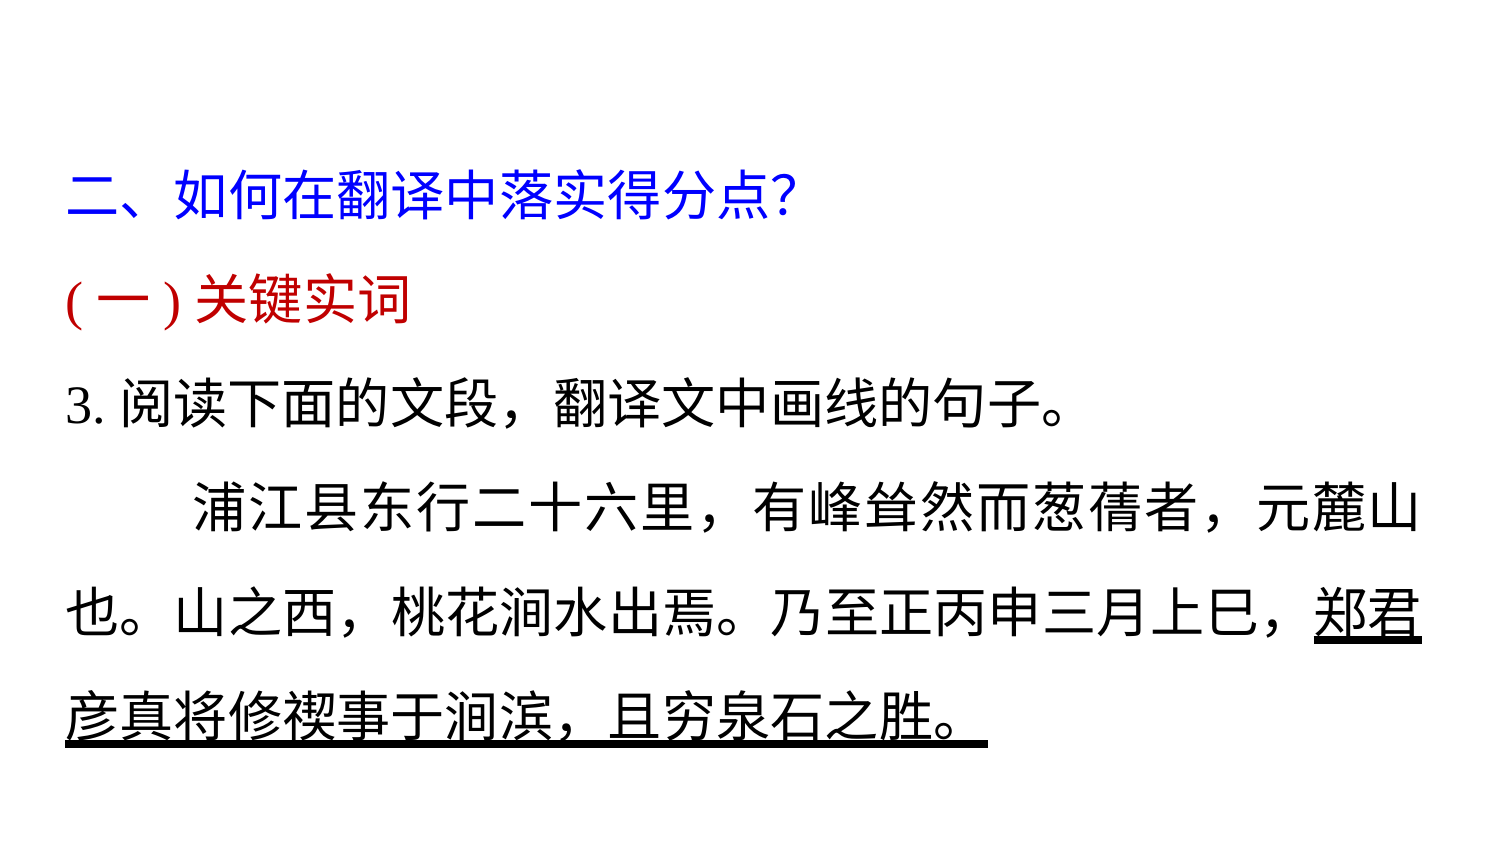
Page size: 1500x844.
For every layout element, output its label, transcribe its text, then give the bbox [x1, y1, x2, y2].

text_box 二、如何在翻译中落实得分点？ (一)关键实词 3.阅读下面的文段，翻译文中画线的句子。 浦江县东行二十六里，有峰耸然而葱蒨者，元麓山也。山之西，桃花涧水出焉。乃至正丙申三月上巳，郑君彦真将修禊事于涧滨，且穷泉石之胜。 [50, 114, 1437, 755]
